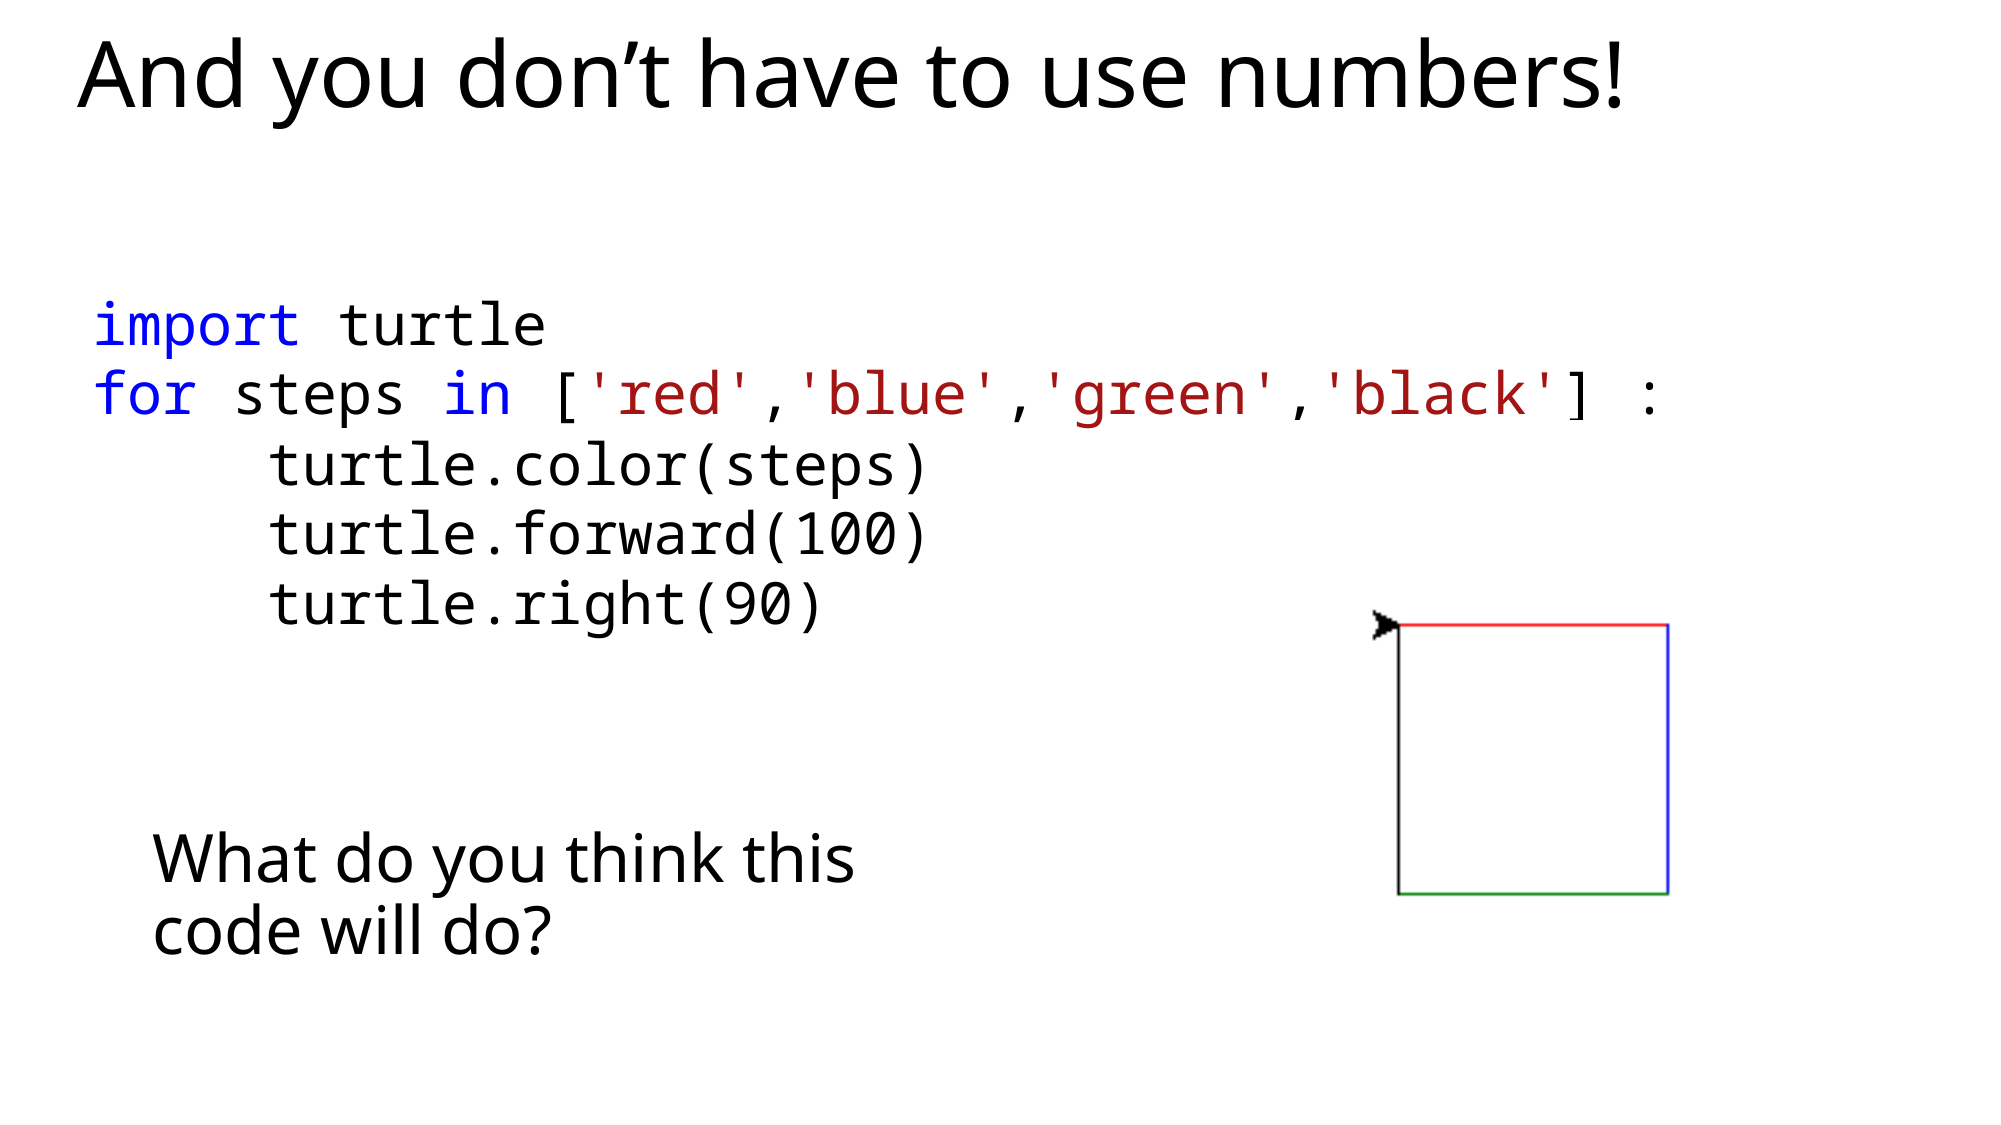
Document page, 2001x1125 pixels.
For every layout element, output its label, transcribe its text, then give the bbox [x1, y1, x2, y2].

text_box import turtle for steps in ['red','blue','green','black'] : turtle.color(steps) turtle.forward(100) turtle.right(90) [77, 279, 1683, 644]
text_box What do you think this code will do? [137, 668, 959, 1125]
title And you don’t have to use numbers! [62, 29, 1953, 205]
picture [1188, 420, 1899, 1125]
